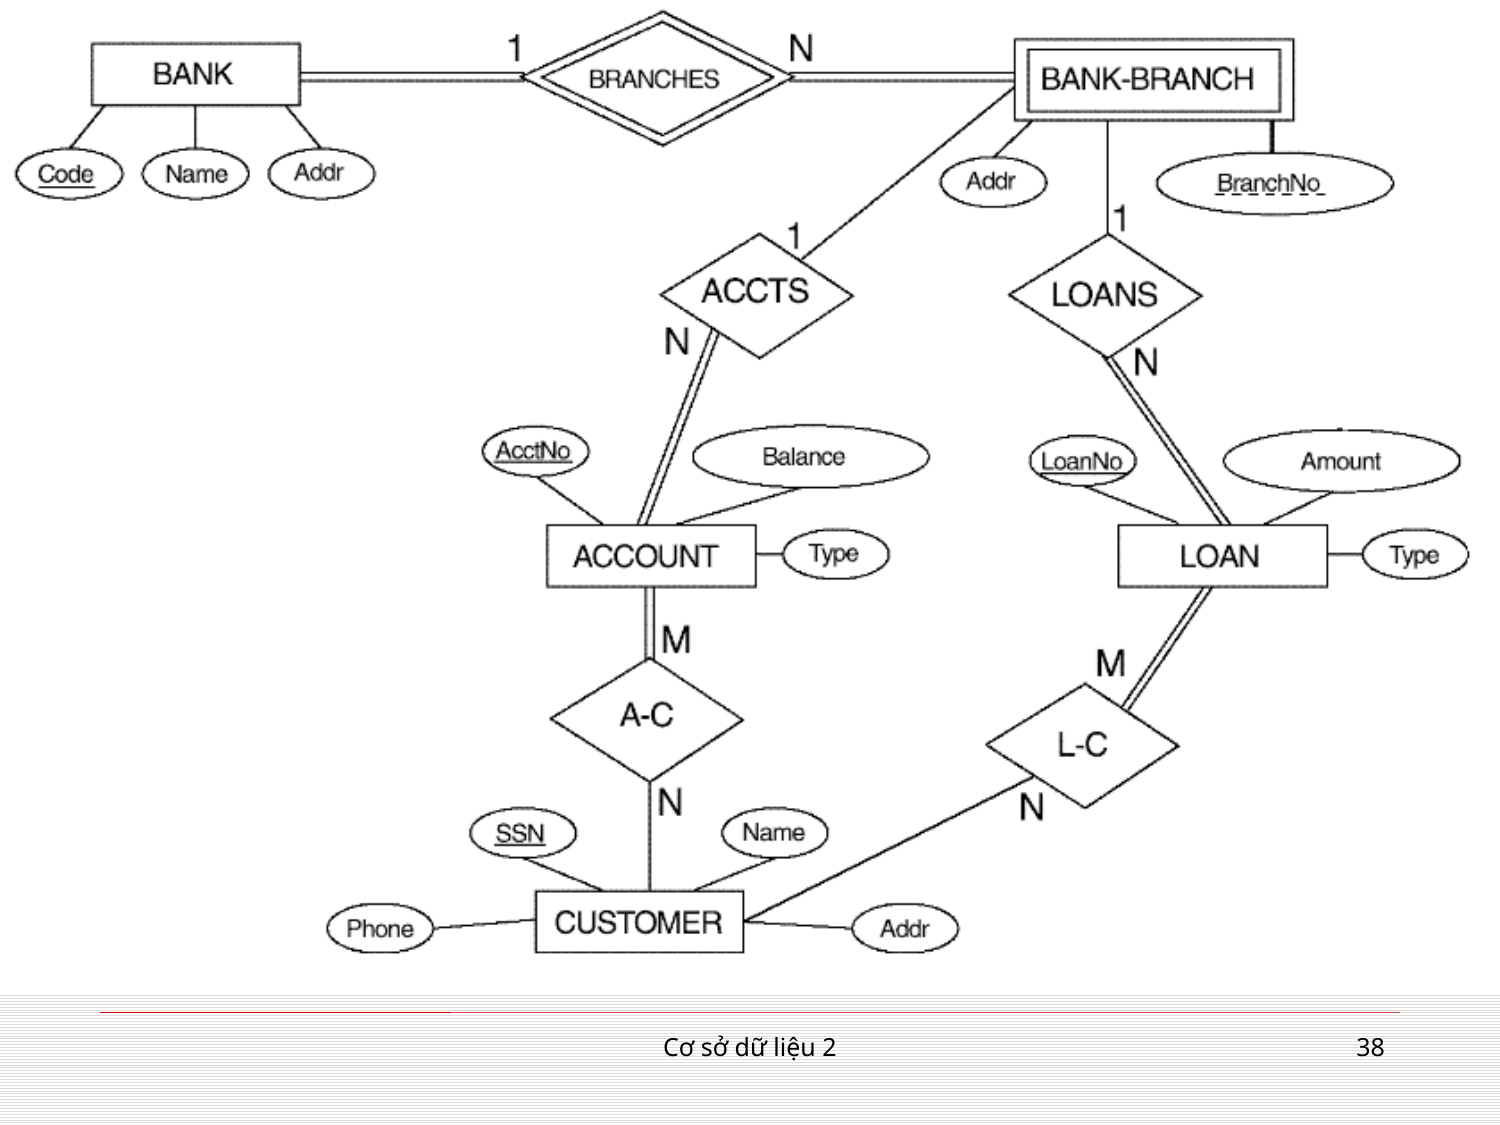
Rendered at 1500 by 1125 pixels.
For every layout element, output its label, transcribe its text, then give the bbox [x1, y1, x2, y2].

slide_number 38 [1074, 1024, 1401, 1103]
picture [0, 0, 1500, 993]
footer Cơ sở dữ liệu 2 [512, 1024, 988, 1103]
